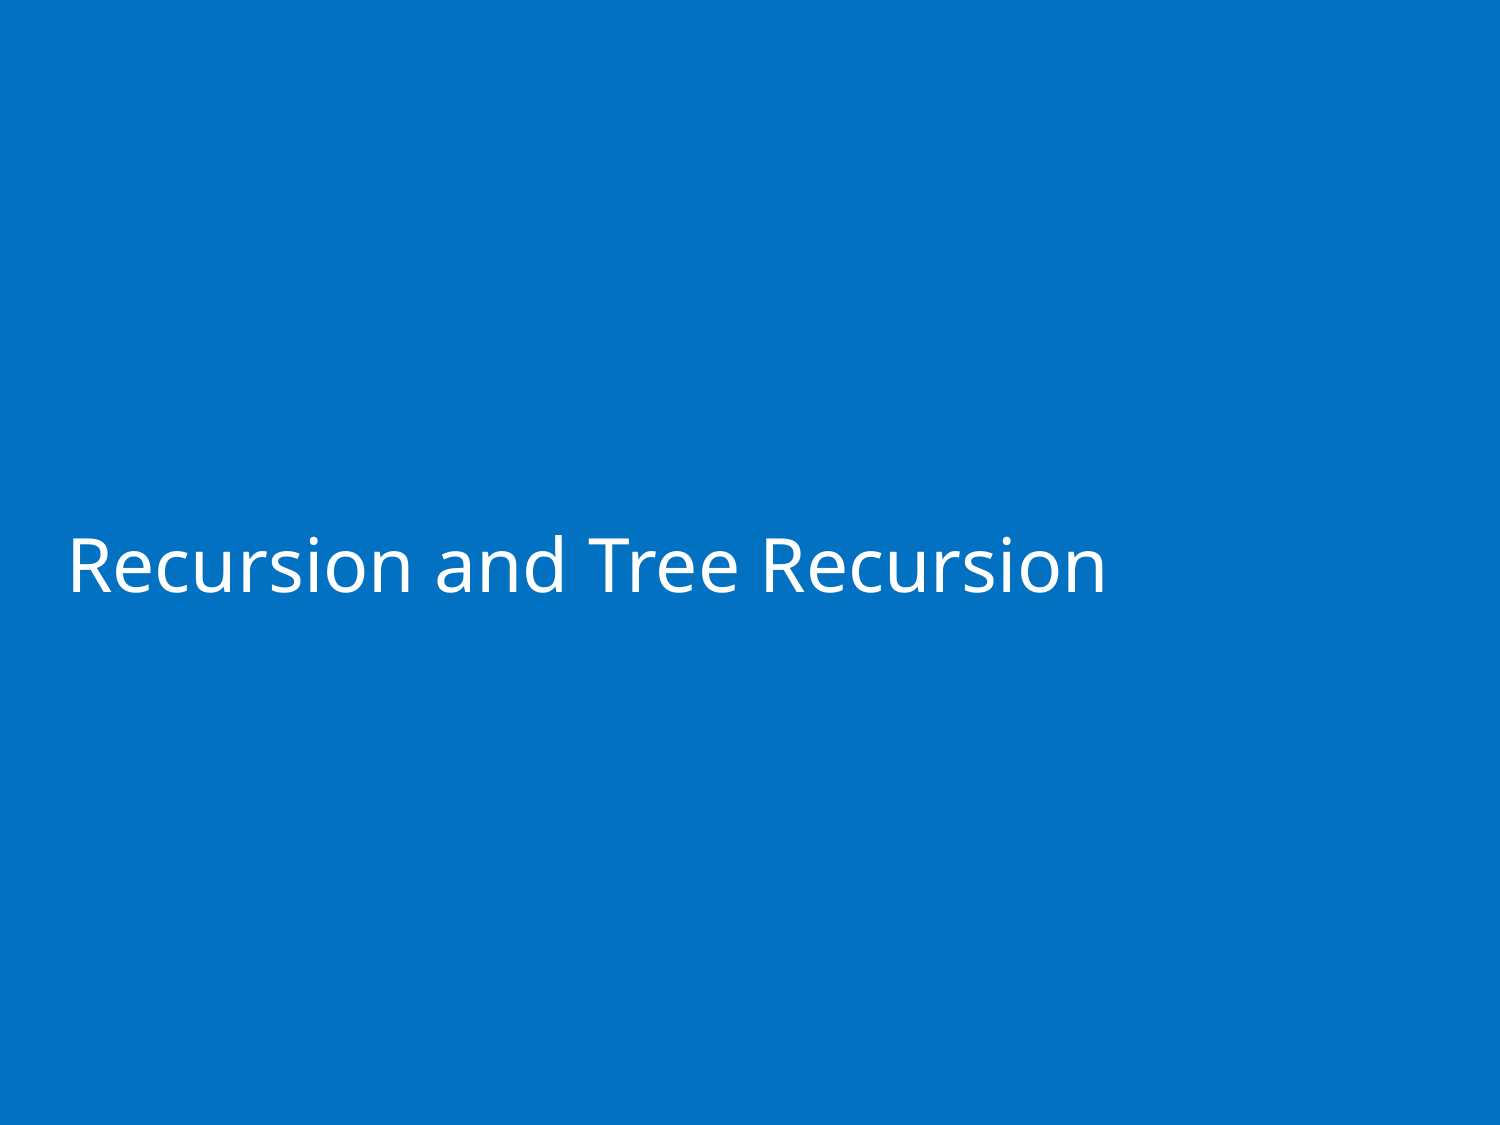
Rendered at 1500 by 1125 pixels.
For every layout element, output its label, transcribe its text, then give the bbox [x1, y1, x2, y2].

title Recursion and Tree Recursion [51, 470, 1449, 655]
